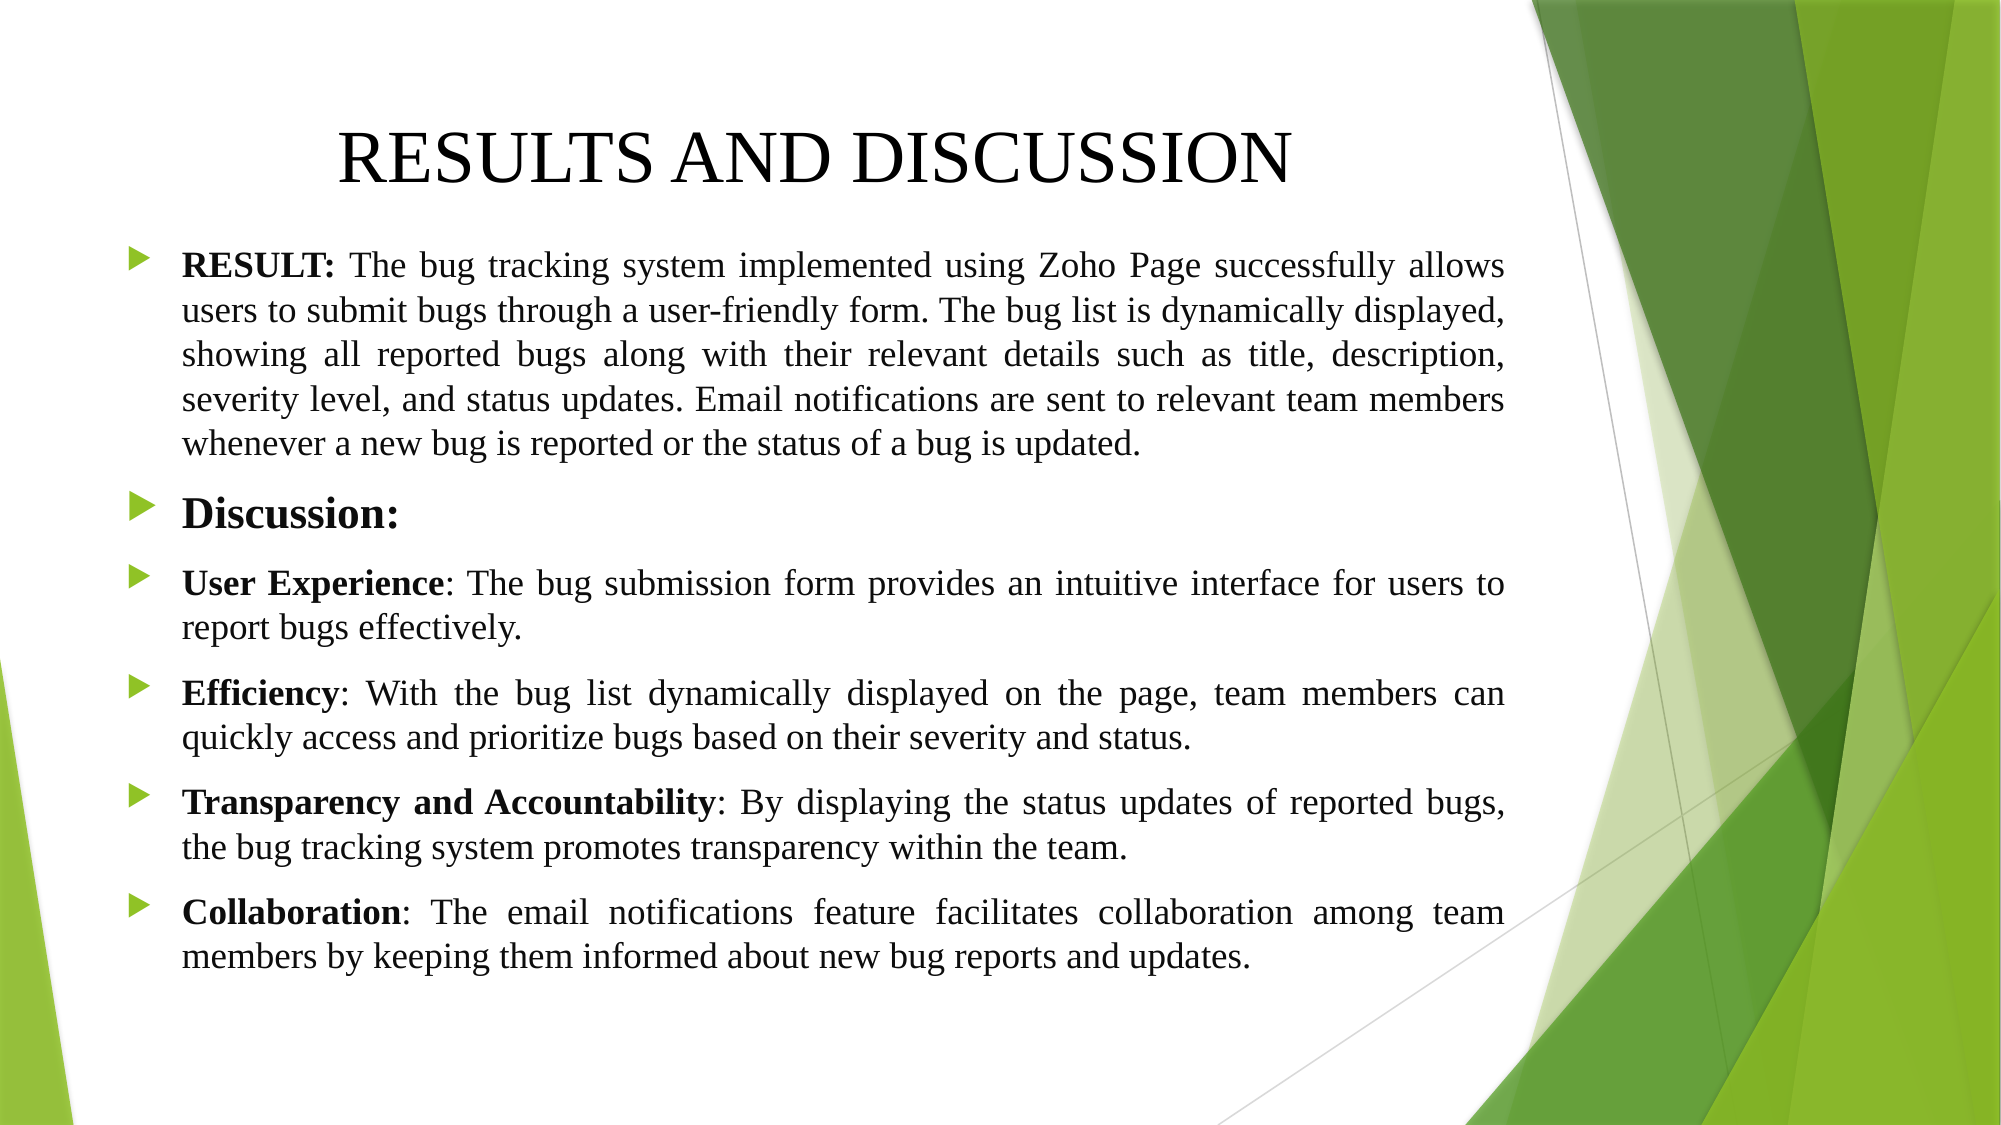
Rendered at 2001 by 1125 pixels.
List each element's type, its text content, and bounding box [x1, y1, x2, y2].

list RESULT: The bug tracking system implemented using Zoho Page successfully allows users to submit bugs through a user-friendly form. The bug list is dynamically displayed, showing all reported bugs along with their relevant details such as title, description, severity level, and status updates. Email notifications are sent to relevant team members whenever a new bug is reported or the status of a bug is updated. Discussion: User Experience: The bug submission form provides an intuitive interface for users to report bugs effectively. Efficiency: With the bug list dynamically displayed on the page, team members can quickly access and prioritize bugs based on their severity and status. Transparency and Accountability: By displaying the status updates of reported bugs, the bug tracking system promotes transparency within the team. Collaboration: The email notifications feature facilitates collaboration among team members by keeping them informed about new bug reports and updates. [111, 233, 1522, 992]
title RESULTS AND DISCUSSION [111, 99, 1522, 227]
